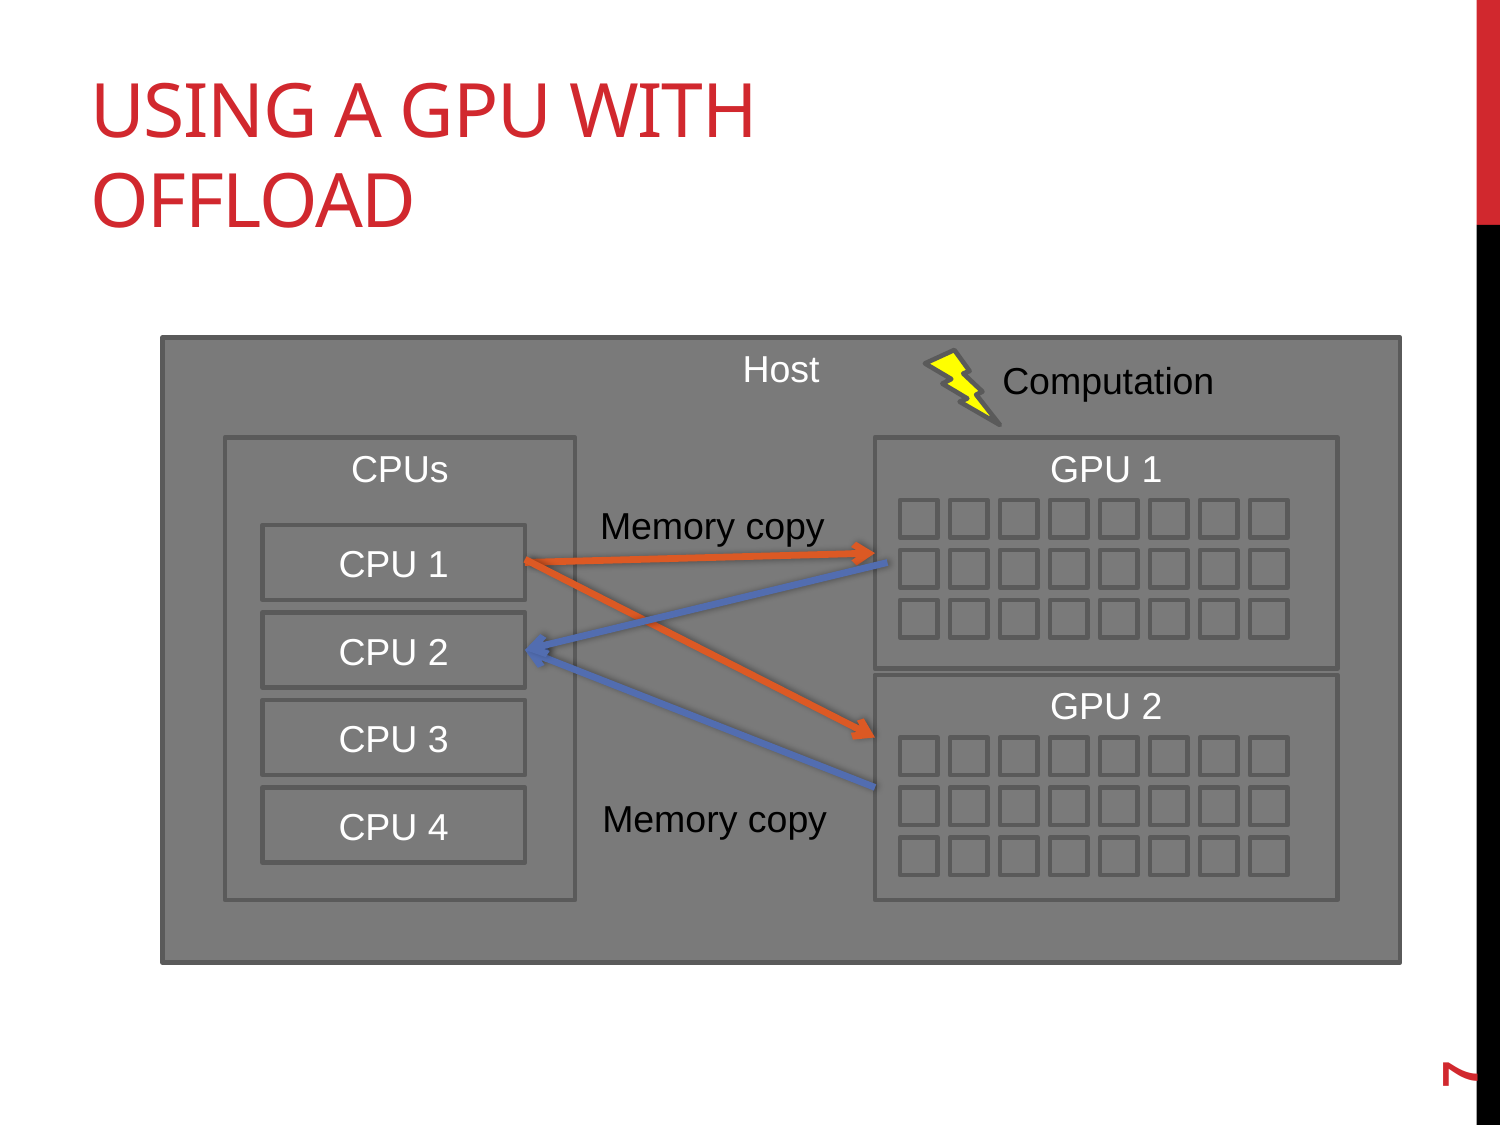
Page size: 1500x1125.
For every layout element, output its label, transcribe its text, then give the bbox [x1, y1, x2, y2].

text_box [998, 735, 1040, 777]
text_box [998, 498, 1040, 540]
text_box [948, 498, 990, 540]
text_box [898, 735, 940, 777]
text_box [1148, 498, 1190, 540]
text_box [948, 835, 990, 877]
text_box [1048, 498, 1090, 540]
text_box [1048, 785, 1090, 827]
text_box [1248, 548, 1290, 590]
text_box [898, 785, 940, 827]
text_box Computation [987, 349, 1300, 410]
text_box Memory copy [560, 485, 865, 547]
text_box CPU 2 [260, 610, 522, 690]
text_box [524, 651, 876, 788]
text_box [1198, 785, 1240, 827]
text_box [1248, 835, 1290, 877]
text_box [1198, 598, 1240, 640]
text_box [1198, 835, 1240, 877]
text_box [1148, 548, 1190, 590]
text_box CPU 1 [260, 523, 527, 602]
text_box [1098, 785, 1140, 827]
text_box [1048, 548, 1090, 590]
text_box CPUs [223, 435, 577, 902]
text_box GPU 1 [873, 435, 1340, 671]
text_box [998, 785, 1040, 827]
text_box [998, 598, 1040, 640]
text_box Host [160, 335, 1402, 965]
text_box [1248, 785, 1290, 827]
slide_number 7 [1427, 887, 1488, 1104]
text_box GPU 2 [873, 673, 1340, 902]
text_box [1198, 498, 1240, 540]
text_box [1098, 548, 1140, 590]
text_box [1098, 735, 1140, 777]
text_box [524, 552, 876, 557]
text_box [1248, 498, 1290, 540]
text_box [1098, 835, 1140, 877]
text_box [1148, 735, 1190, 777]
text_box [1048, 735, 1090, 777]
text_box [898, 548, 940, 590]
text_box [948, 785, 990, 827]
text_box CPU 4 [260, 785, 527, 865]
text_box [998, 548, 1040, 590]
text_box CPU 3 [260, 698, 523, 777]
text_box [1048, 598, 1090, 640]
text_box [1198, 735, 1240, 777]
text_box [898, 498, 940, 540]
text_box [998, 835, 1040, 877]
text_box [1148, 835, 1190, 877]
title Using a GPU with offload [75, 25, 1025, 250]
text_box [948, 735, 990, 777]
text_box [922, 347, 1002, 427]
text_box [1148, 598, 1190, 640]
text_box [1198, 548, 1240, 590]
text_box [948, 548, 990, 590]
text_box [898, 598, 940, 640]
text_box [1098, 598, 1140, 640]
text_box [1148, 785, 1190, 827]
text_box [948, 598, 990, 640]
text_box [1248, 598, 1290, 640]
text_box [1248, 735, 1290, 777]
text_box Memory copy [587, 792, 863, 848]
text_box [898, 835, 940, 877]
text_box [1098, 498, 1140, 540]
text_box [524, 561, 888, 651]
text_box [1048, 835, 1090, 877]
